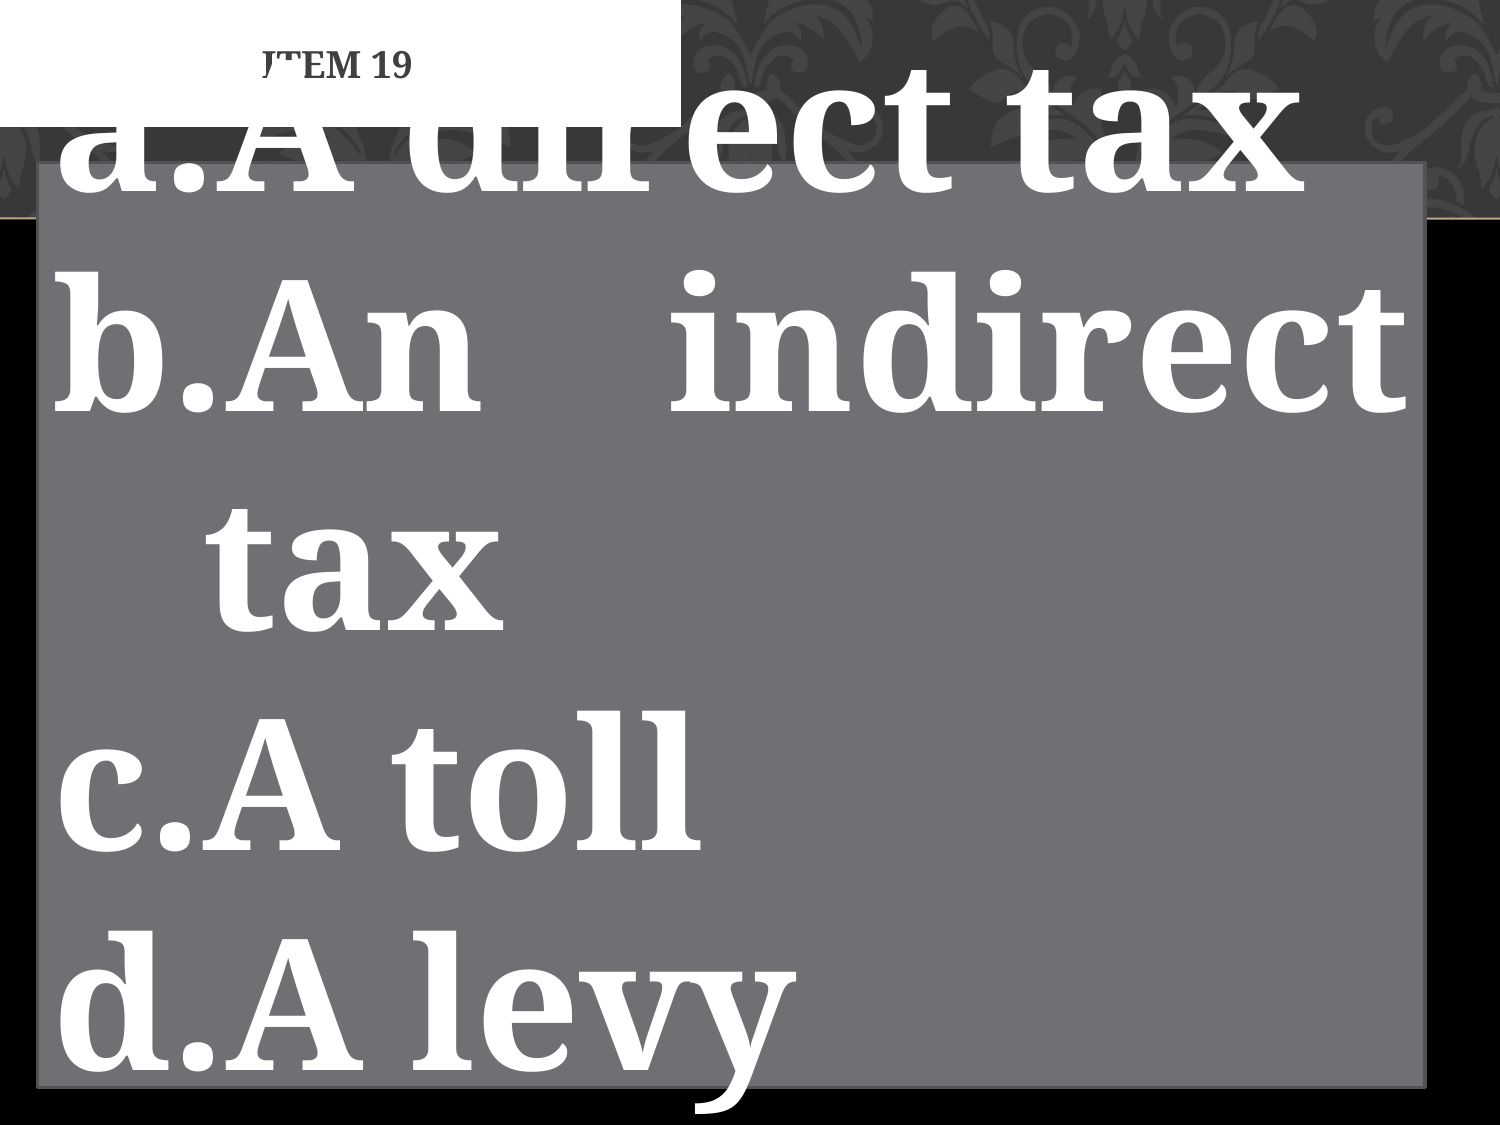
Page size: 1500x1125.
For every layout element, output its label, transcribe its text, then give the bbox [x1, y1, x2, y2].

title Item 19 [0, 0, 681, 127]
text_box A direct tax An indirect tax A toll A levy [36, 161, 1427, 1089]
